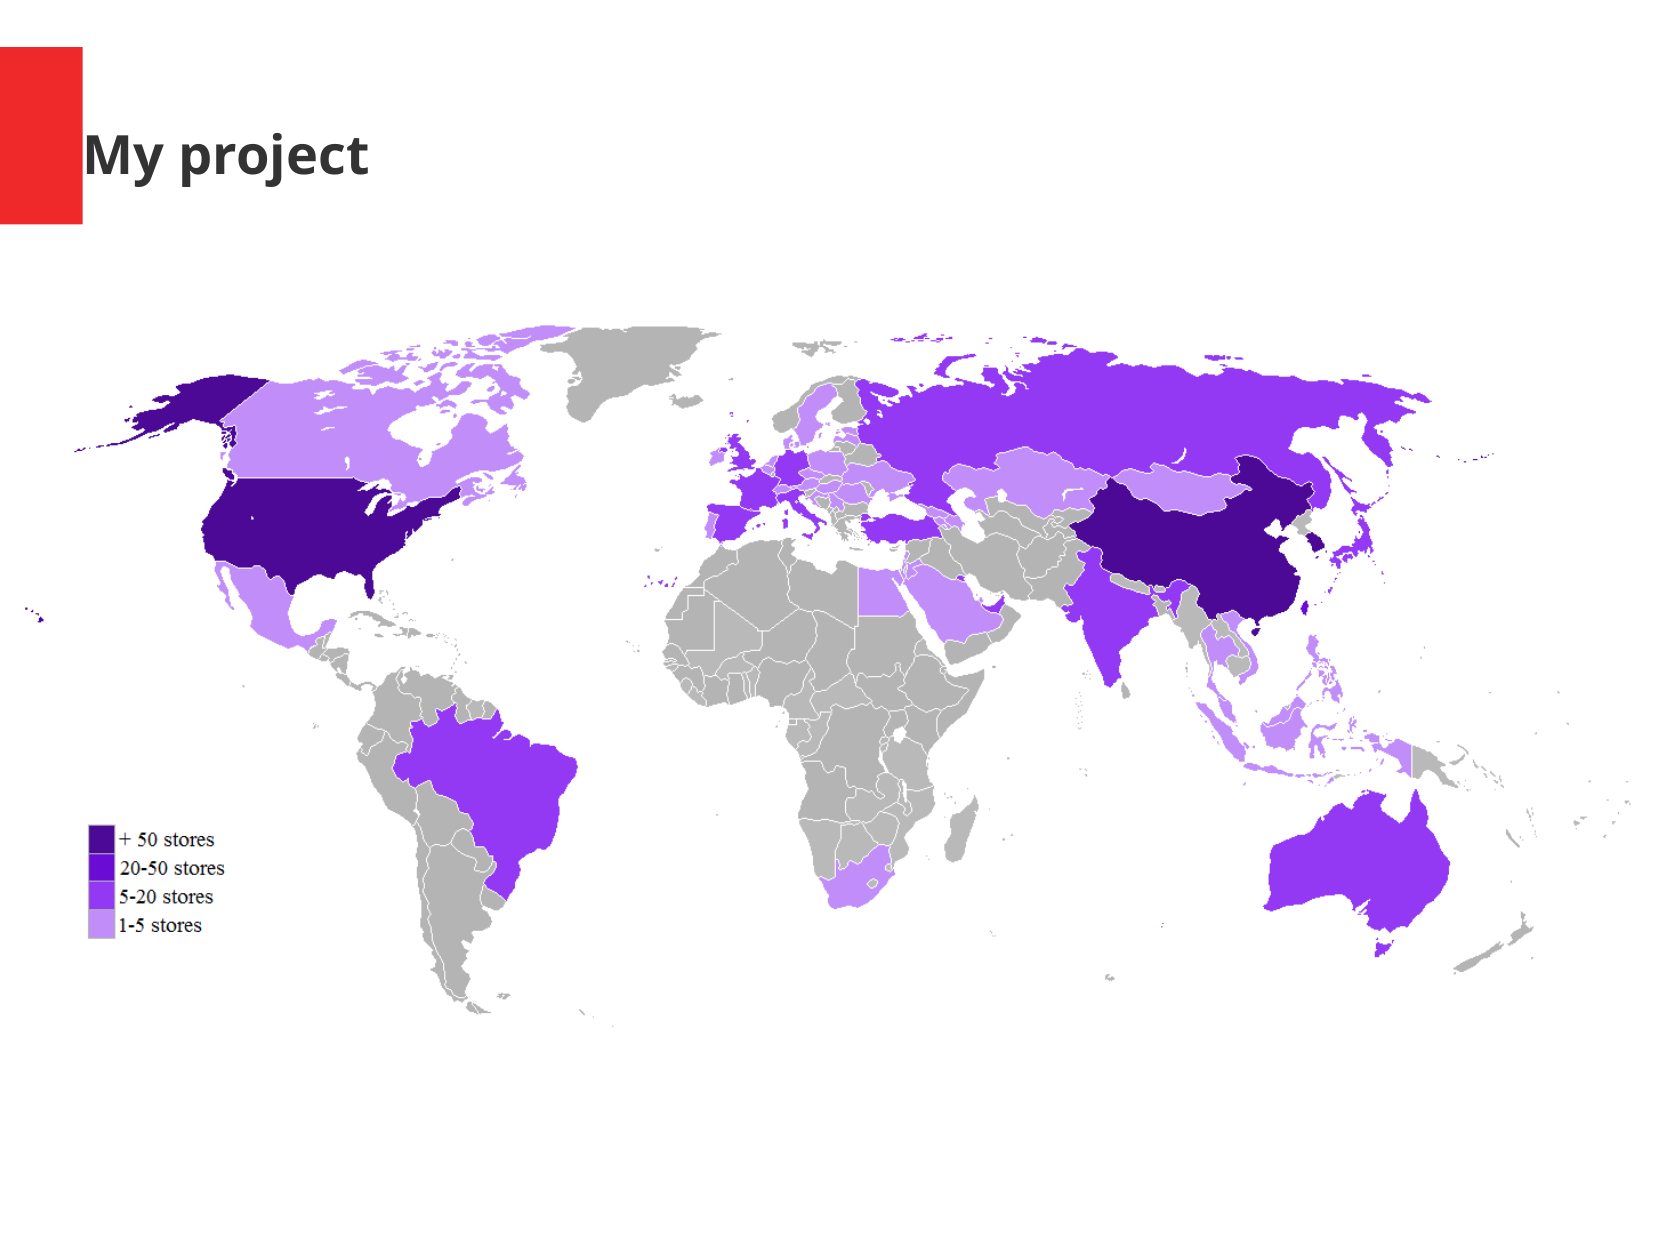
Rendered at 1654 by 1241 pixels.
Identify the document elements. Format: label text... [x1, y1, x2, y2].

picture [15, 314, 1642, 1028]
text_box My project [82, 49, 1571, 257]
